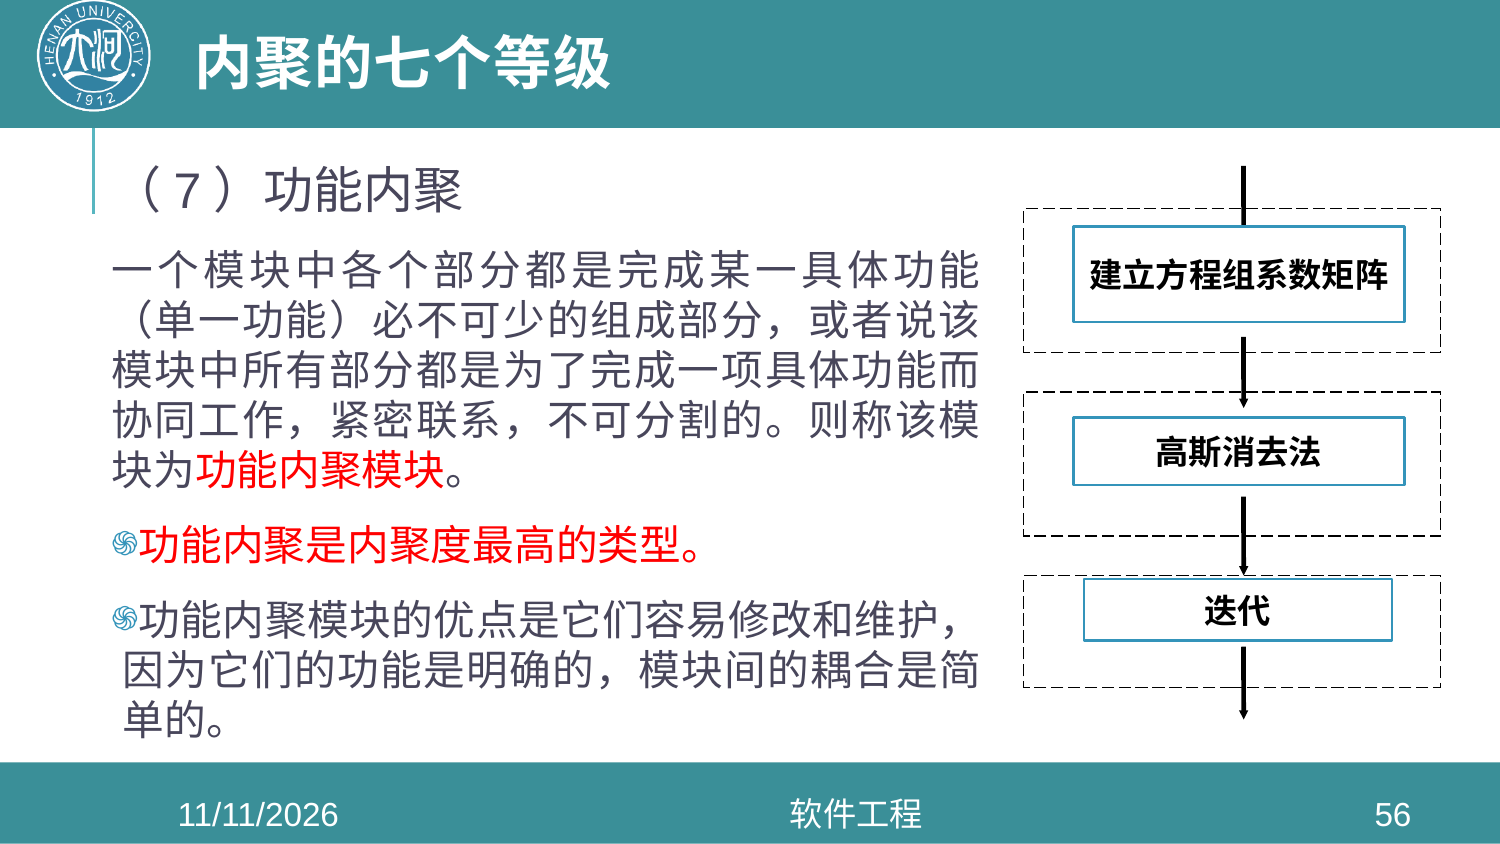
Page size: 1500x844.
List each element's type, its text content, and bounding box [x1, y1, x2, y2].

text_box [1023, 167, 1441, 720]
title 内聚的七个等级 [179, 0, 1454, 136]
slide_number 56 [1333, 796, 1454, 830]
list （7）功能内聚 一个模块中各个部分都是完成某一具体功能（单一功能）必不可少的组成部分，或者说该模块中所有部分都是为了完成一项具体功能而协同工作，紧密联系，不可分割的。则称该模块为功能内聚模块。 功能内聚是内聚度最高的类型。 功能内聚模块的优点是它们容易修改和维护，因为它们的功能是明确的，模块间的耦合是简单的。 [104, 133, 989, 758]
footer 软件工程 [391, 796, 1322, 830]
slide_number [126, 796, 391, 830]
